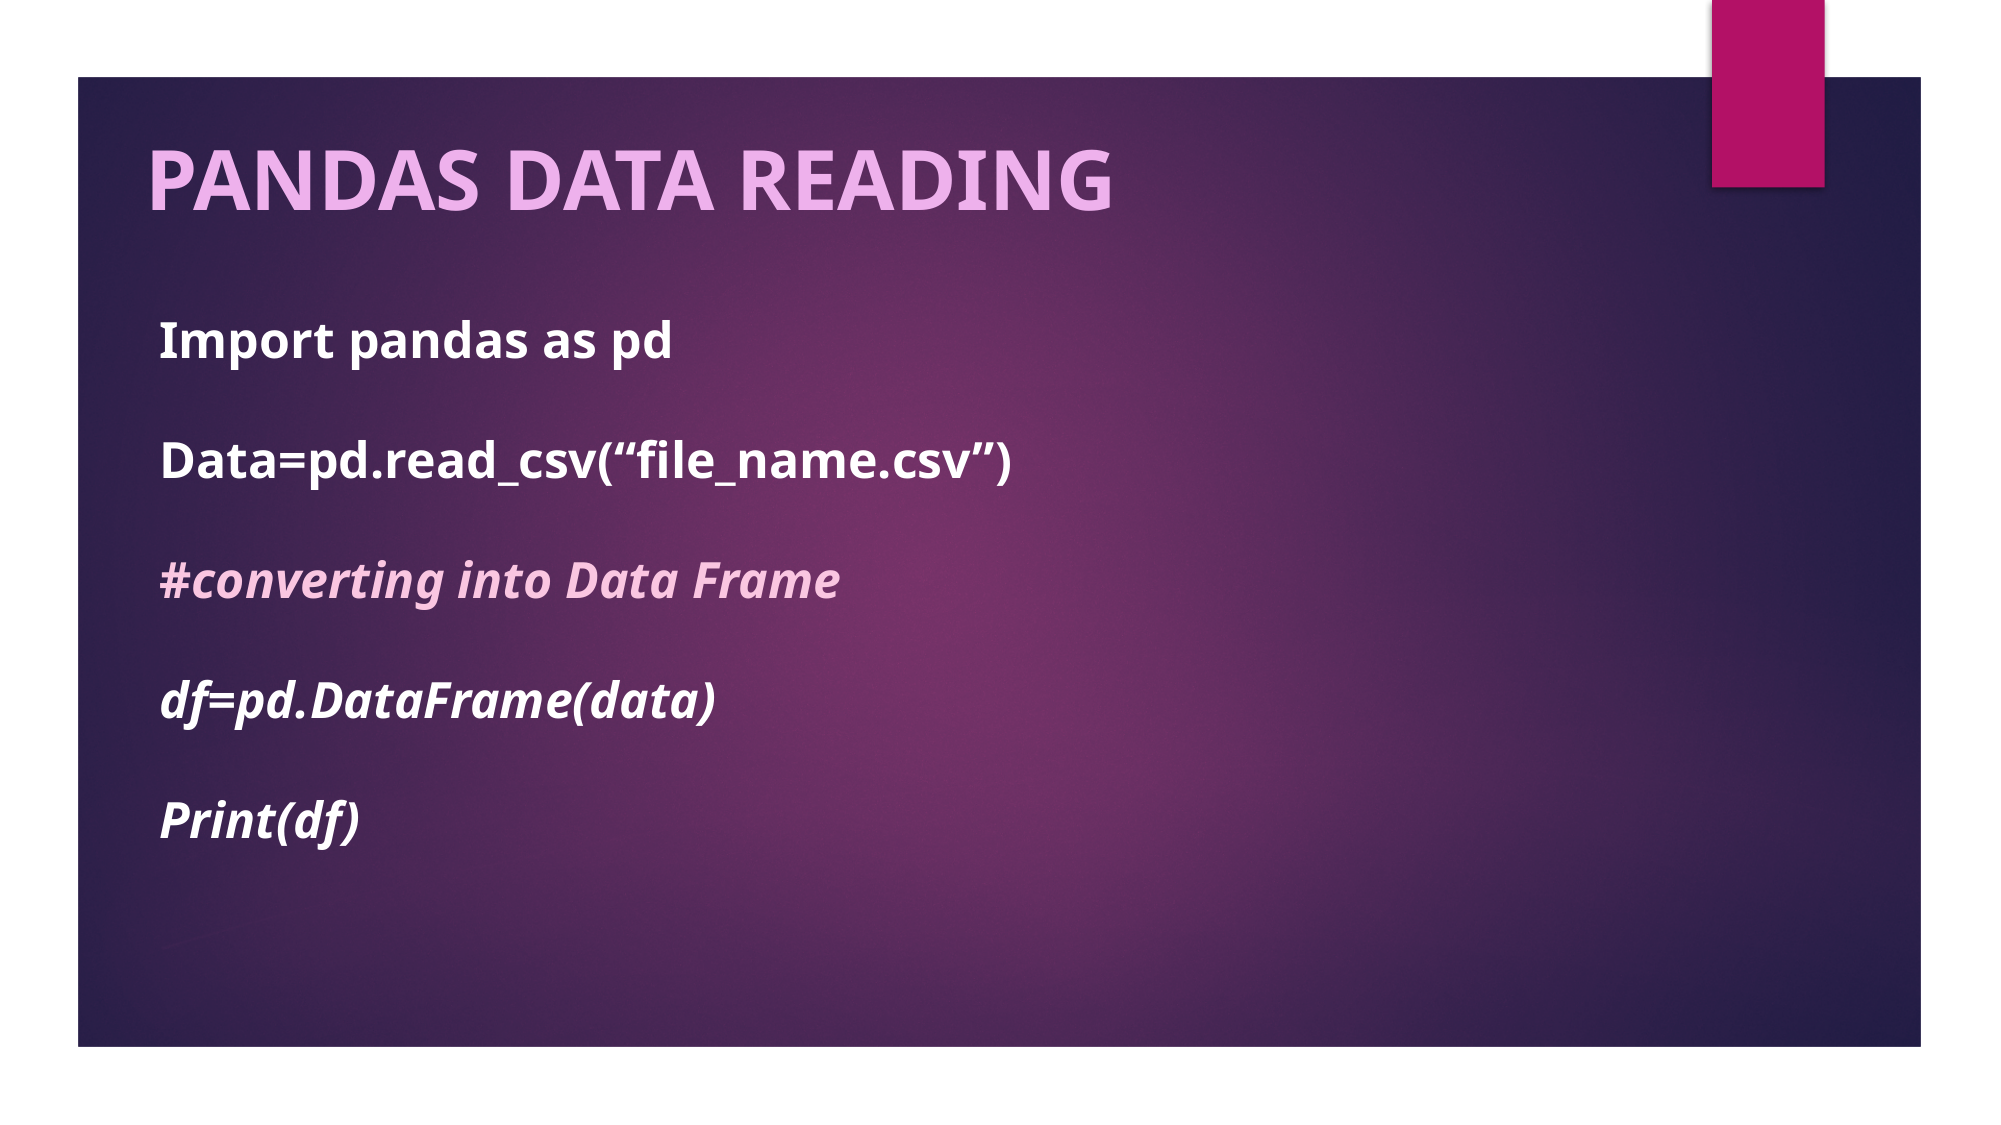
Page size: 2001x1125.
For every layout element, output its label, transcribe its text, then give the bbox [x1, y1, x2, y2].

text_box Import pandas as pd Data=pd.read_csv(“file_name.csv”) #converting into Data Frame df=pd.DataFrame(data) Print(df) [144, 301, 1504, 902]
text_box PANDAS DATA READING [108, 119, 1879, 235]
